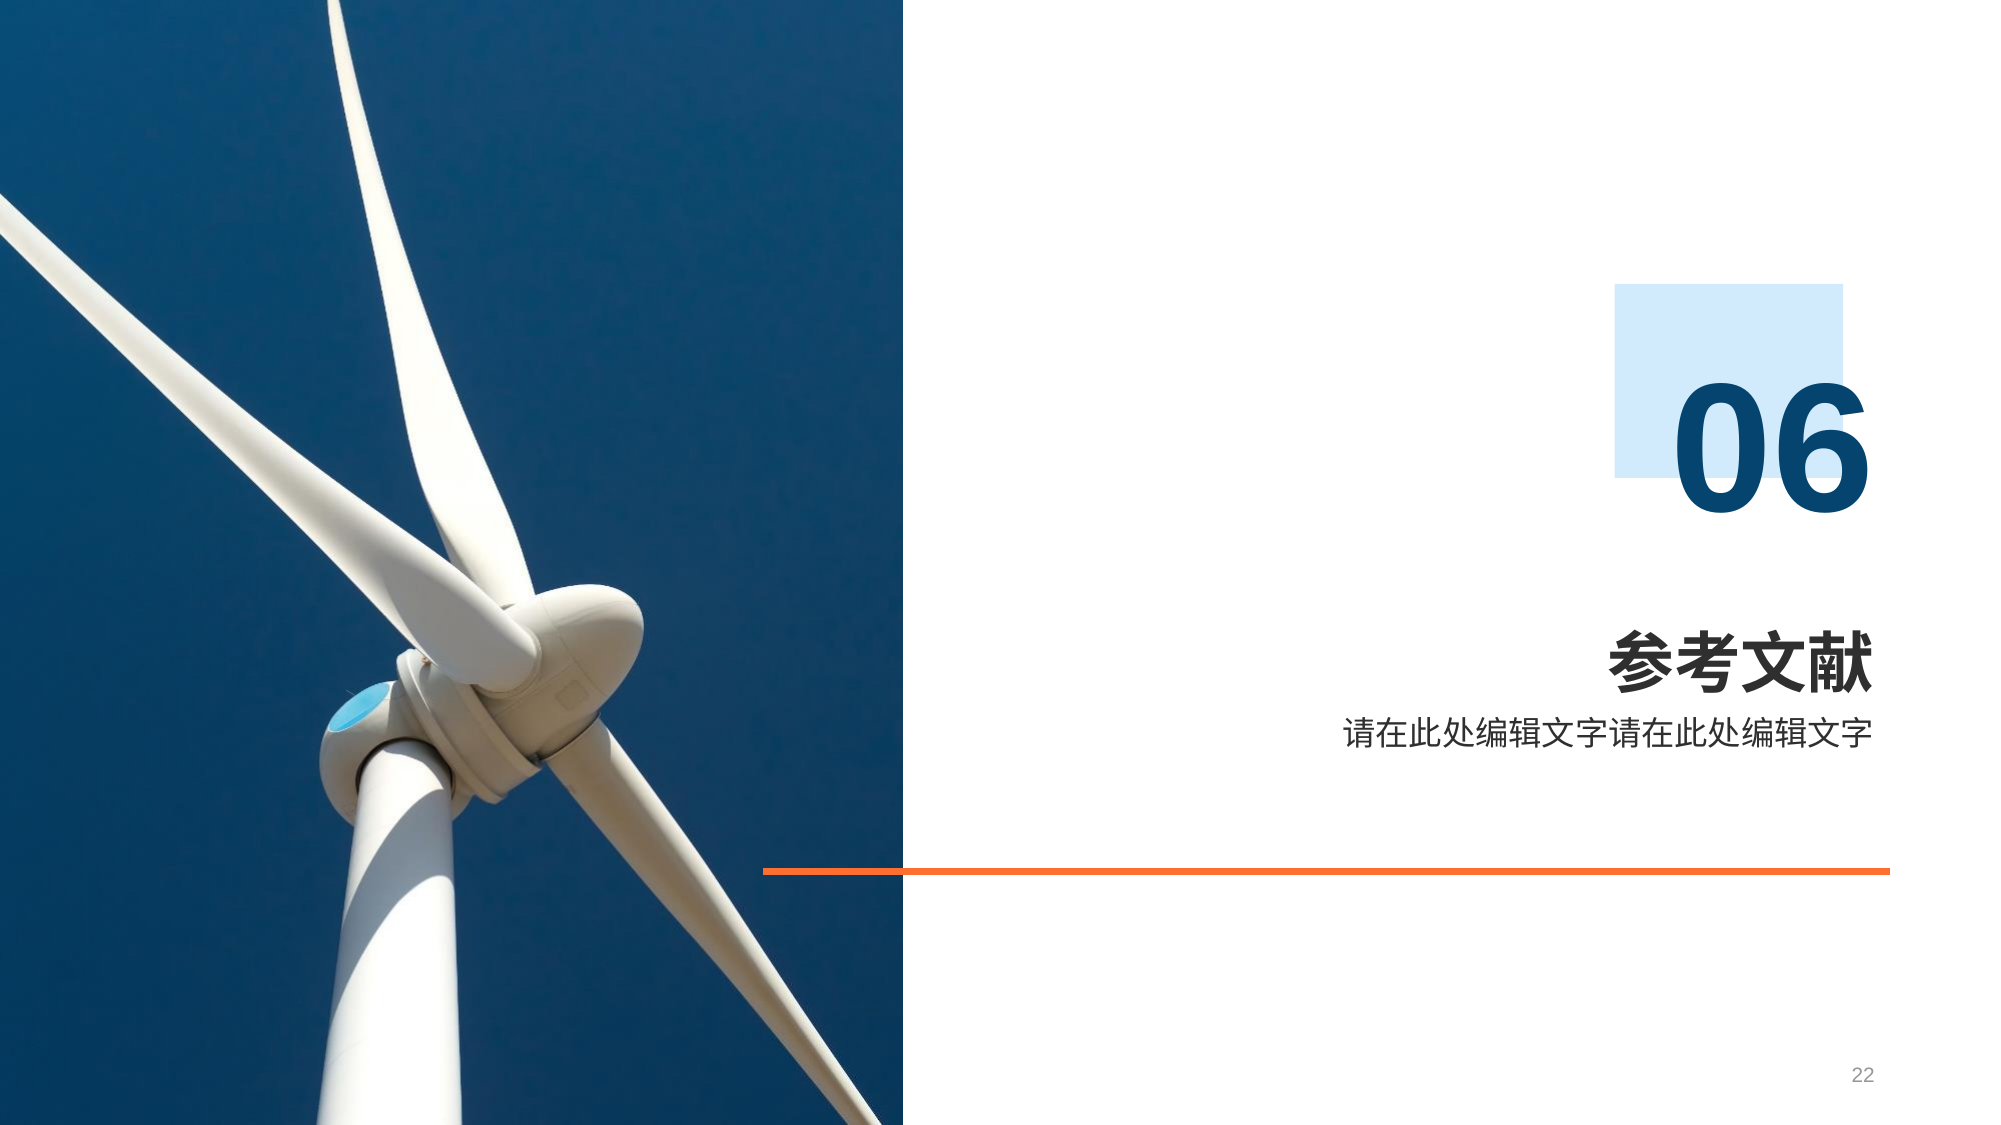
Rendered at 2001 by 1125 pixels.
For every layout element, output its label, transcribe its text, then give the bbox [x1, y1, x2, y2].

text_box [1614, 283, 1844, 345]
slide_number 22 [1452, 1056, 1890, 1092]
picture [0, 0, 903, 1125]
list 请在此处编辑文字请在此处编辑文字 [936, 709, 1890, 761]
text_box 06 [936, 345, 1890, 559]
title 参考文献 [936, 621, 1890, 709]
